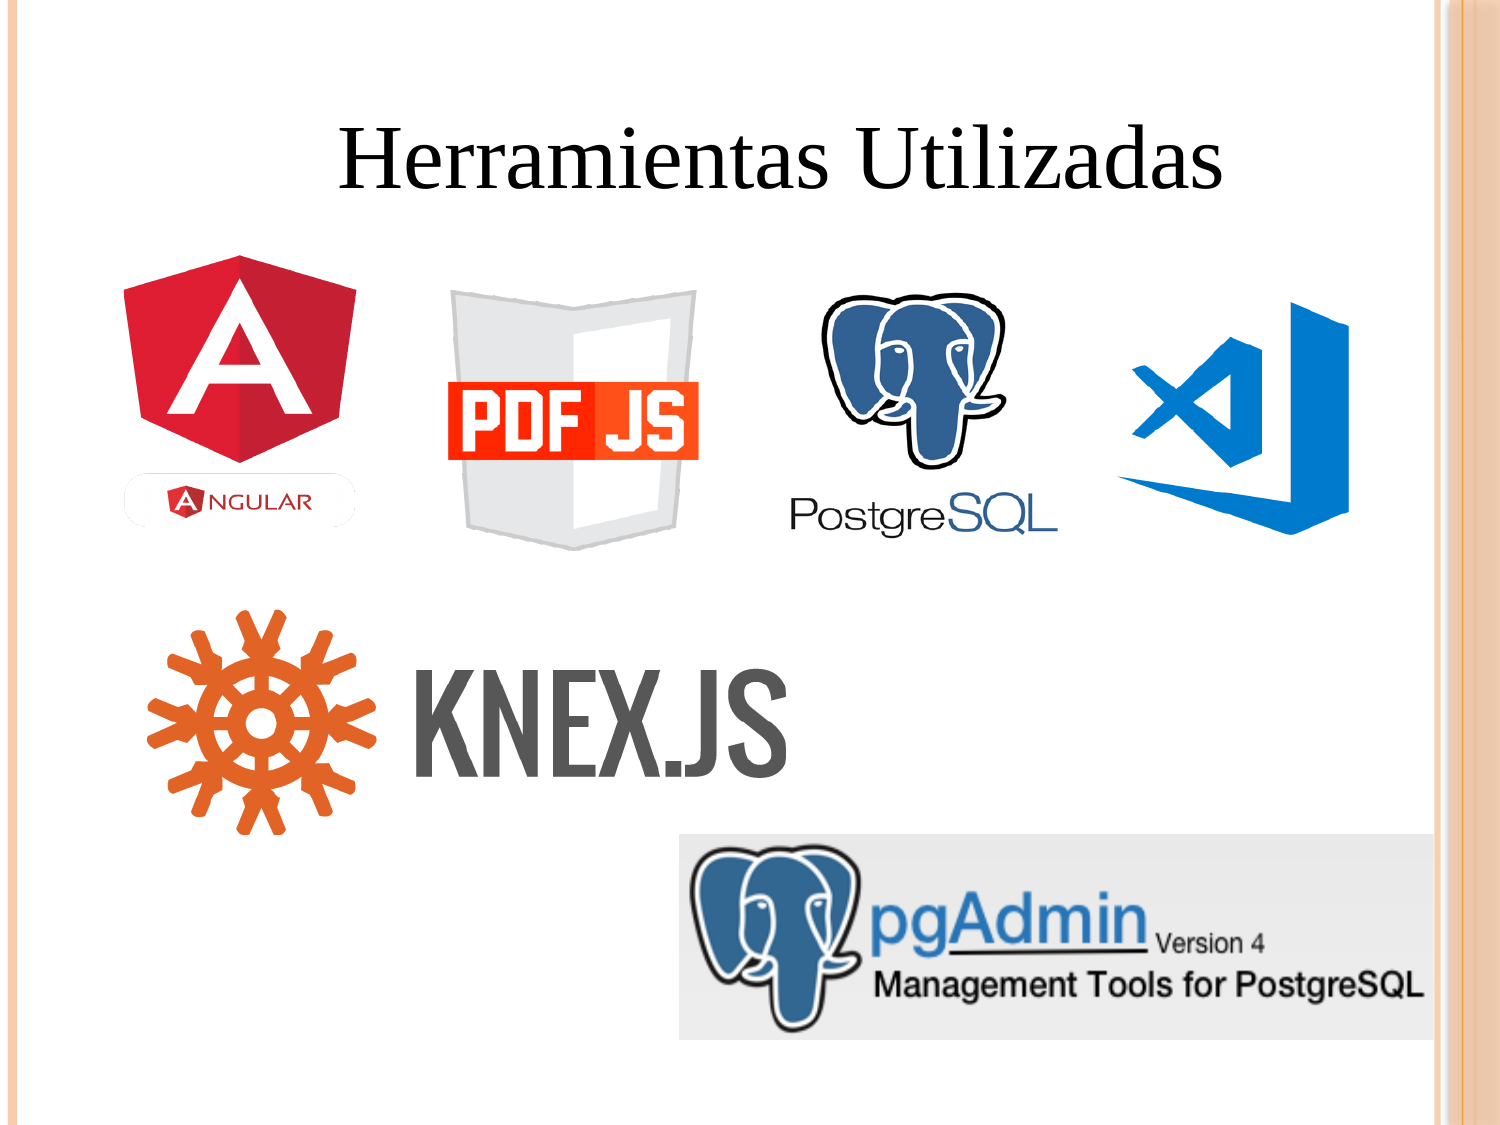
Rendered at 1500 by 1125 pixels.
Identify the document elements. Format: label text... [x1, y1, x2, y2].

picture [123, 254, 361, 528]
picture [430, 290, 716, 552]
picture [1115, 302, 1350, 535]
text_box Herramientas Utilizadas [171, 89, 1394, 215]
picture [147, 609, 1435, 1040]
picture [773, 290, 1070, 540]
